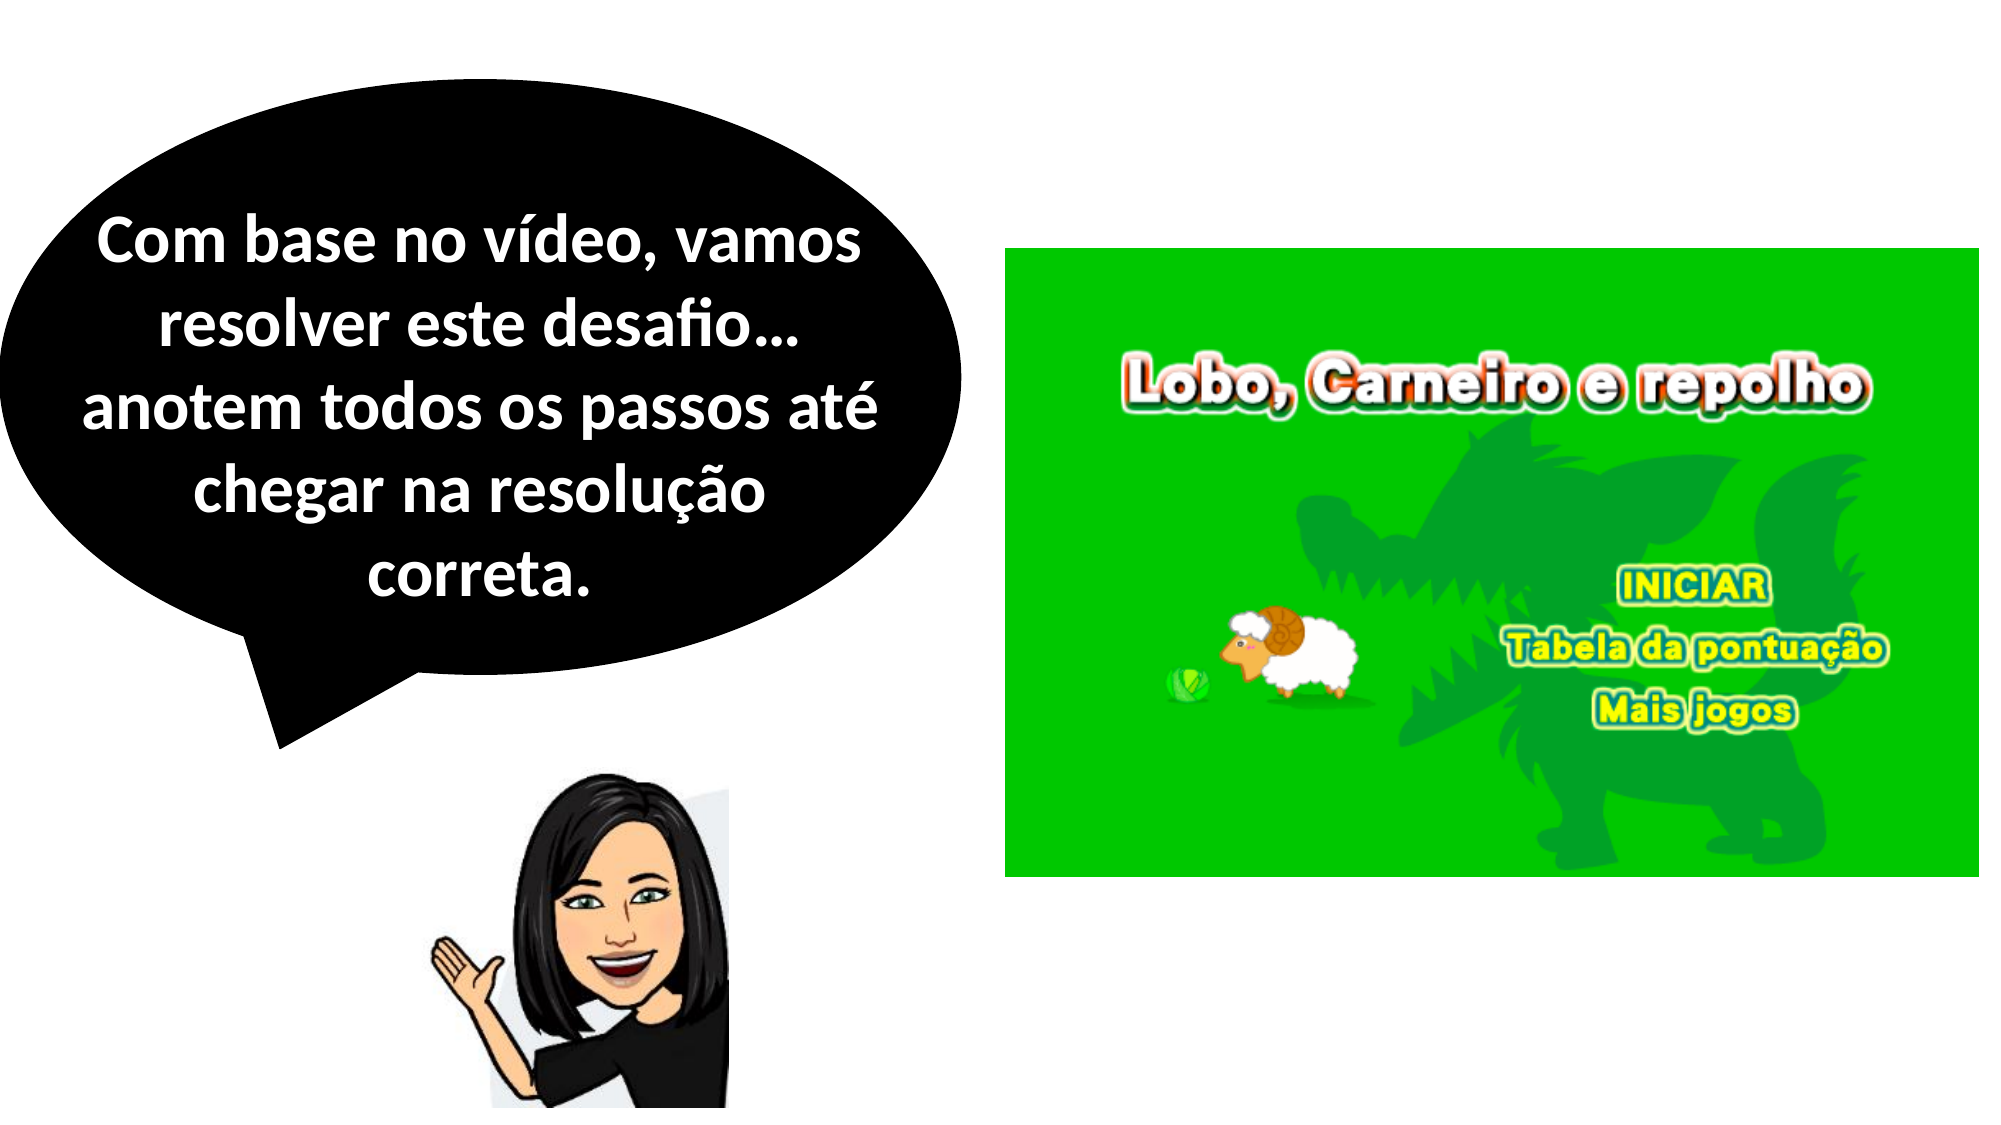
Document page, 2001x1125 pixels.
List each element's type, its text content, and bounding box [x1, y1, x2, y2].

picture [388, 767, 729, 1108]
text_box [0, 232, 60, 522]
text_box Com base no vídeo, vamos resolver este desafio… anotem todos os passos até chegar na resolução correta. [60, 173, 900, 631]
text_box [130, 79, 830, 173]
text_box [900, 232, 961, 522]
picture [1005, 248, 1979, 877]
text_box [230, 631, 730, 749]
